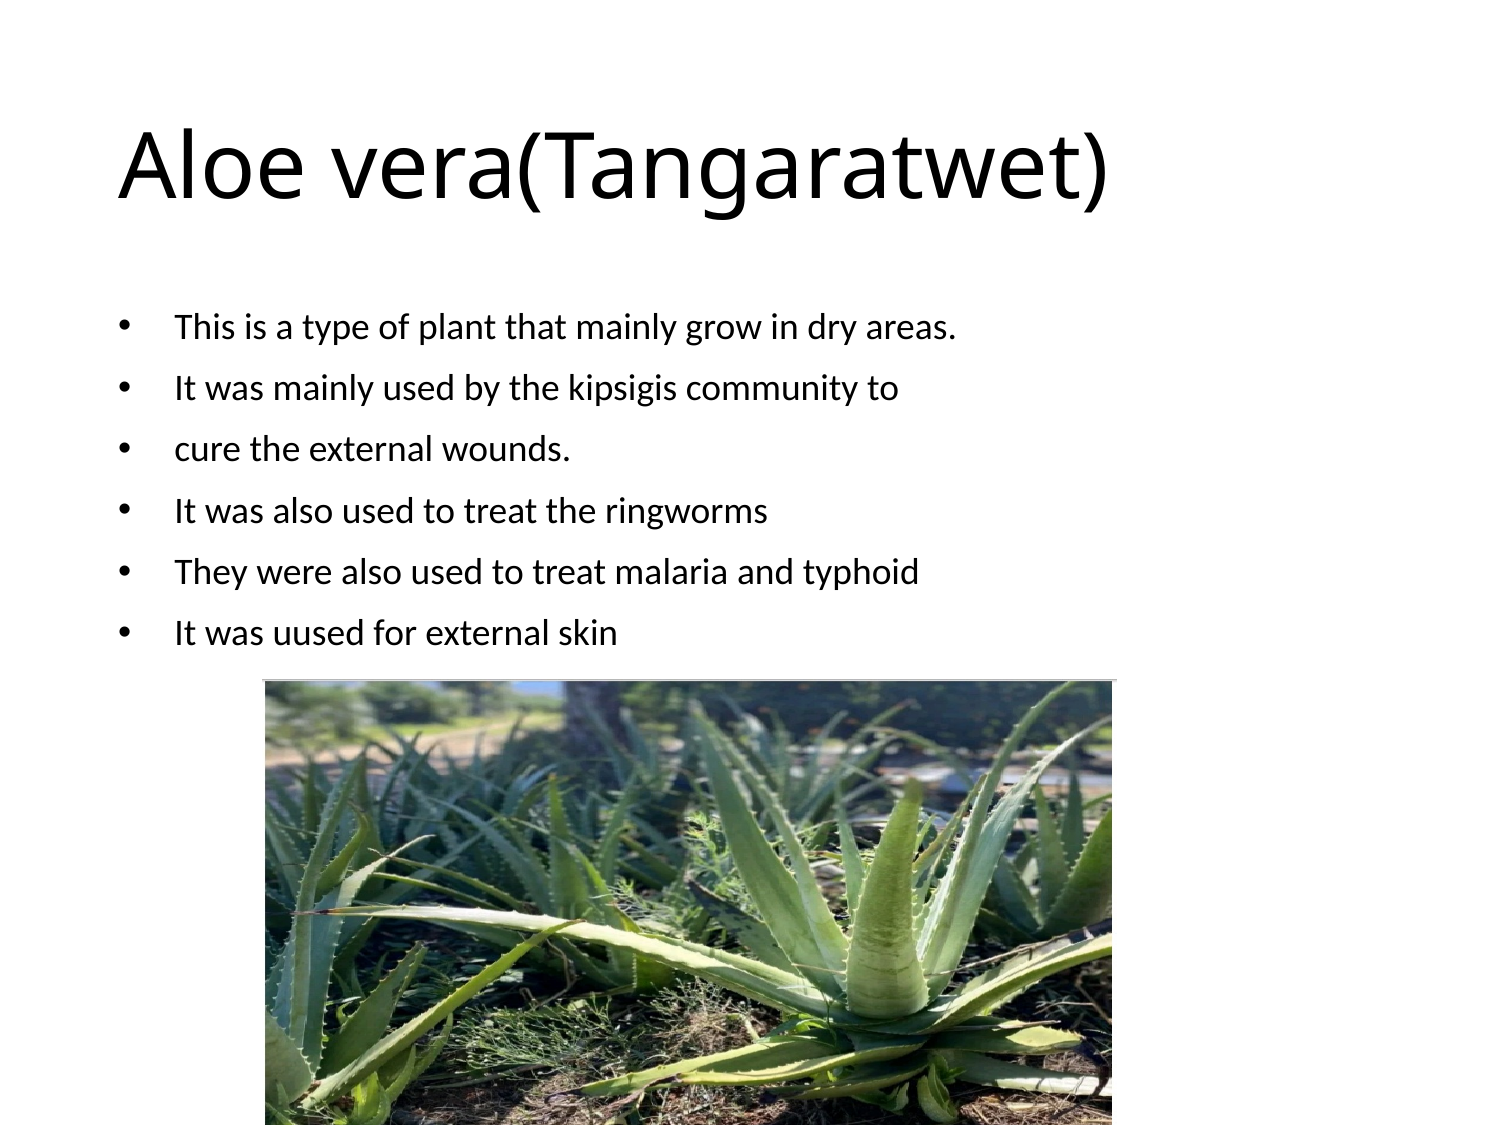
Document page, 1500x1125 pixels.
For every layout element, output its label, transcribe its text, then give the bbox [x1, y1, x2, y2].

picture [262, 679, 1117, 1125]
list This is a type of plant that mainly grow in dry areas. It was mainly used by the kipsigis community to cure the external wounds. It was also used to treat the ringworms They were also used to treat malaria and typhoid It was uused for external skin [103, 299, 1397, 1014]
title Aloe vera(Tangaratwet) [103, 59, 1397, 278]
